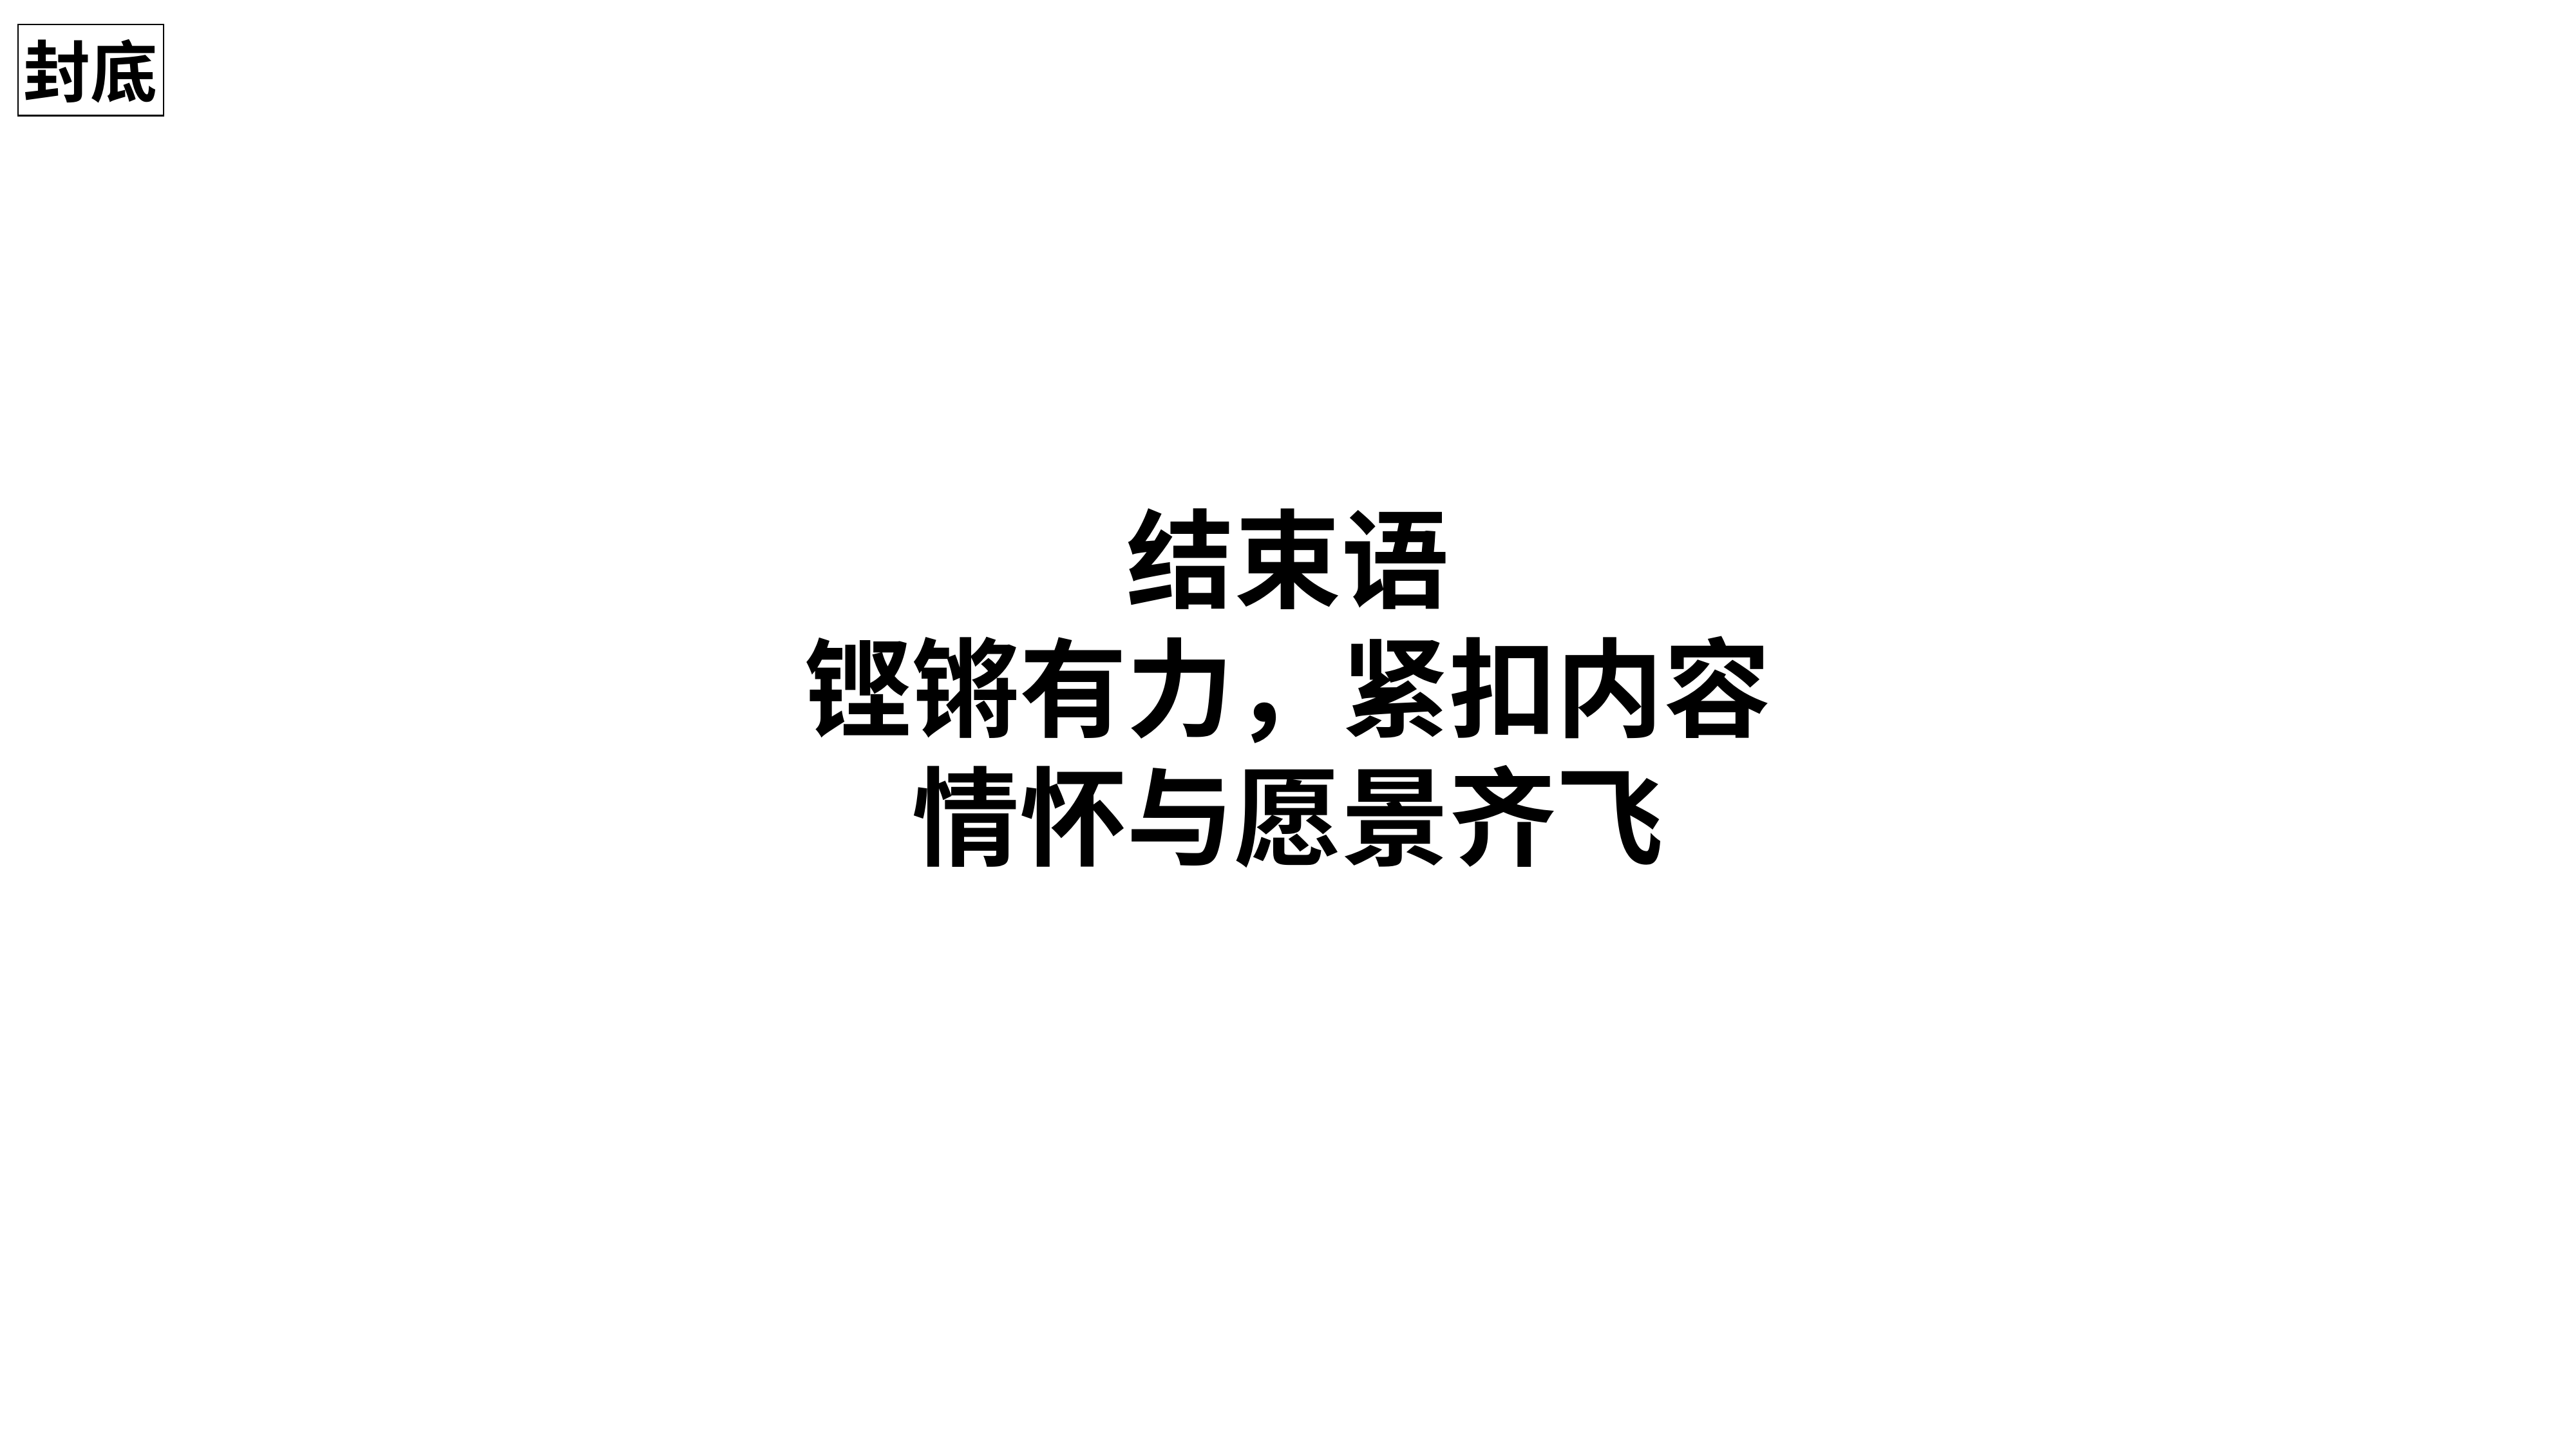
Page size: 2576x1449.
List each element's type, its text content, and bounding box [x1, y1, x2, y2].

list 结束语 铿锵有力，紧扣内容 情怀与愿景齐飞 [6, 484, 2570, 887]
text_box 封底 [18, 24, 164, 116]
